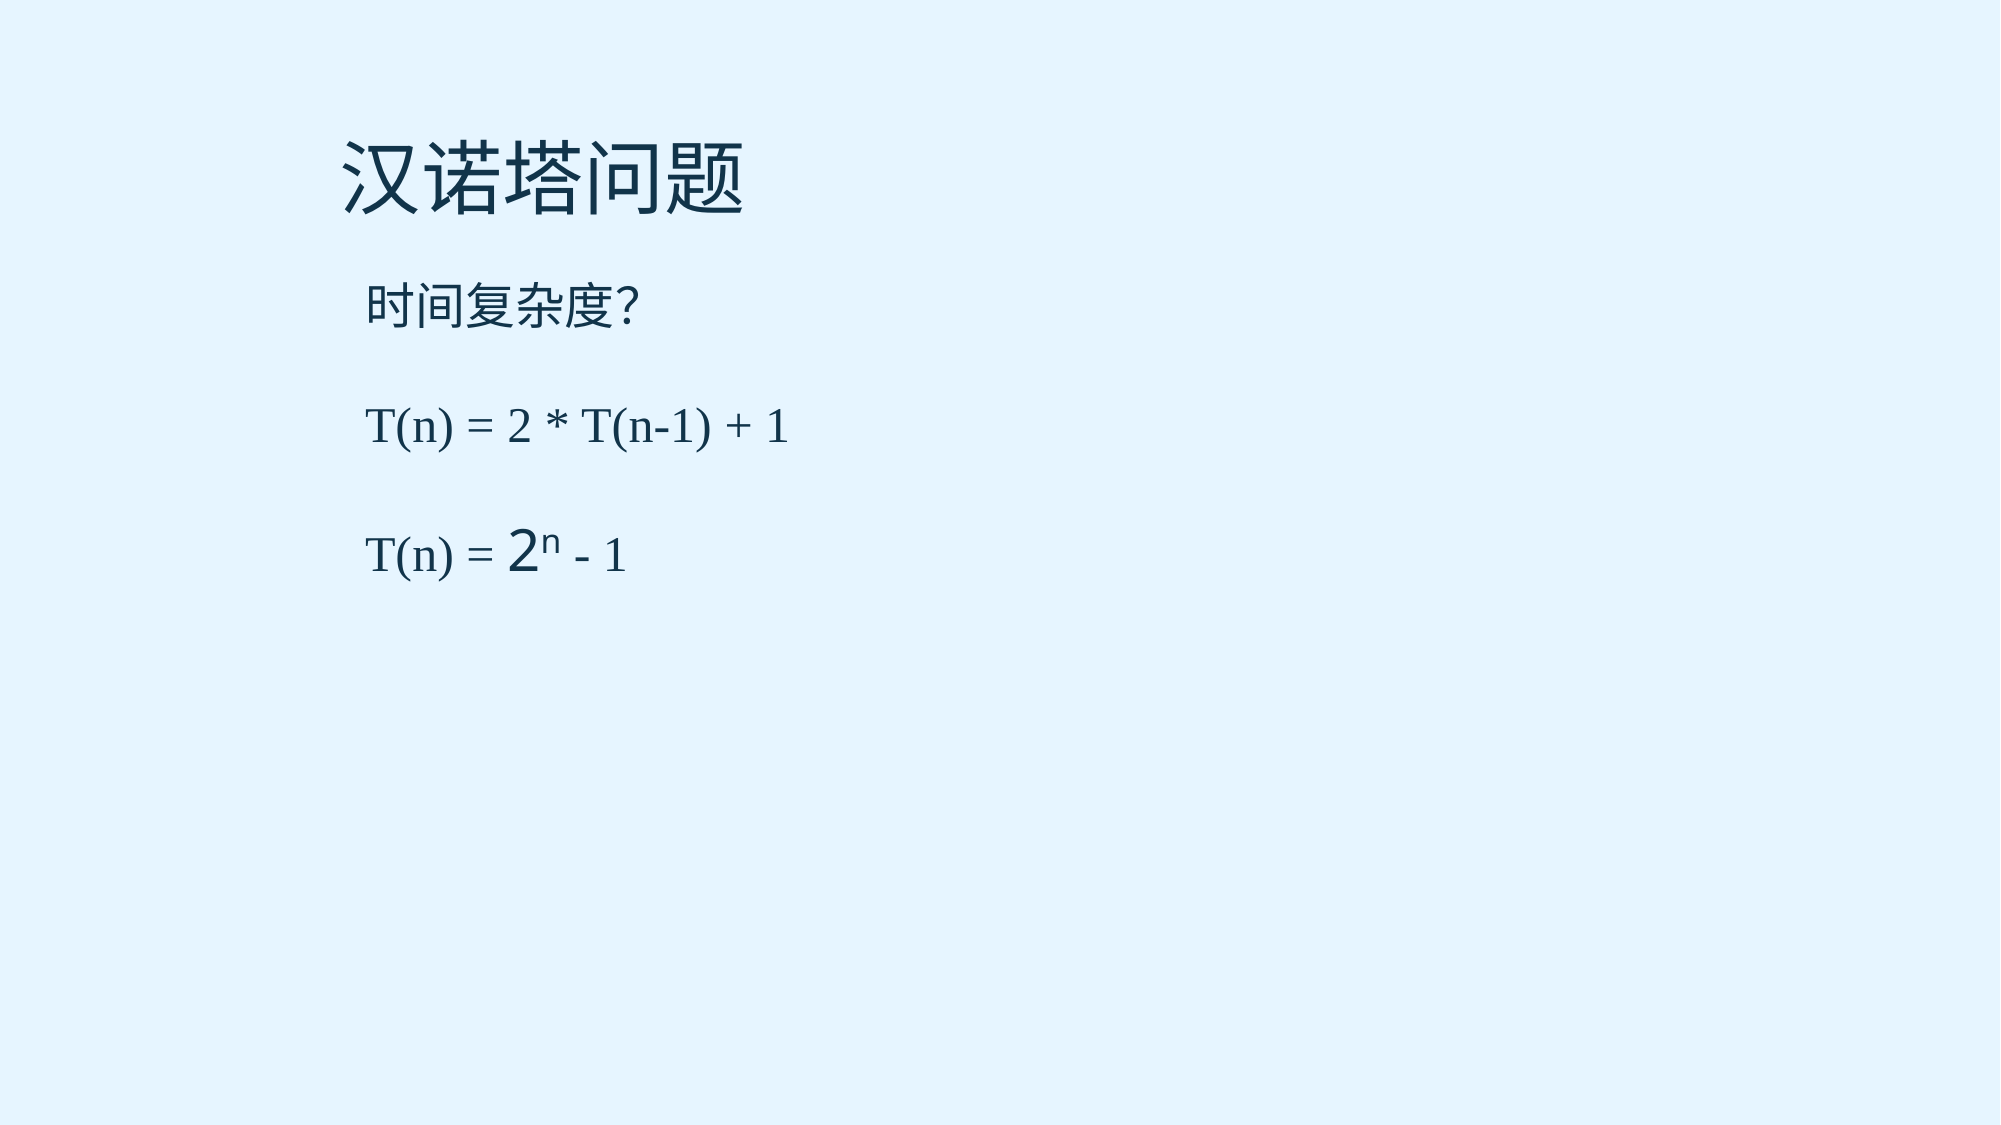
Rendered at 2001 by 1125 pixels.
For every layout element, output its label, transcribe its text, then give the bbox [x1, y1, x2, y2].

text_box 汉诺塔问题 [324, 20, 1563, 233]
text_box 时间复杂度？ [350, 267, 1615, 342]
text_box T(n) = 2 * T(n-1) + 1 T(n) = 2n - 1 [350, 385, 1615, 591]
